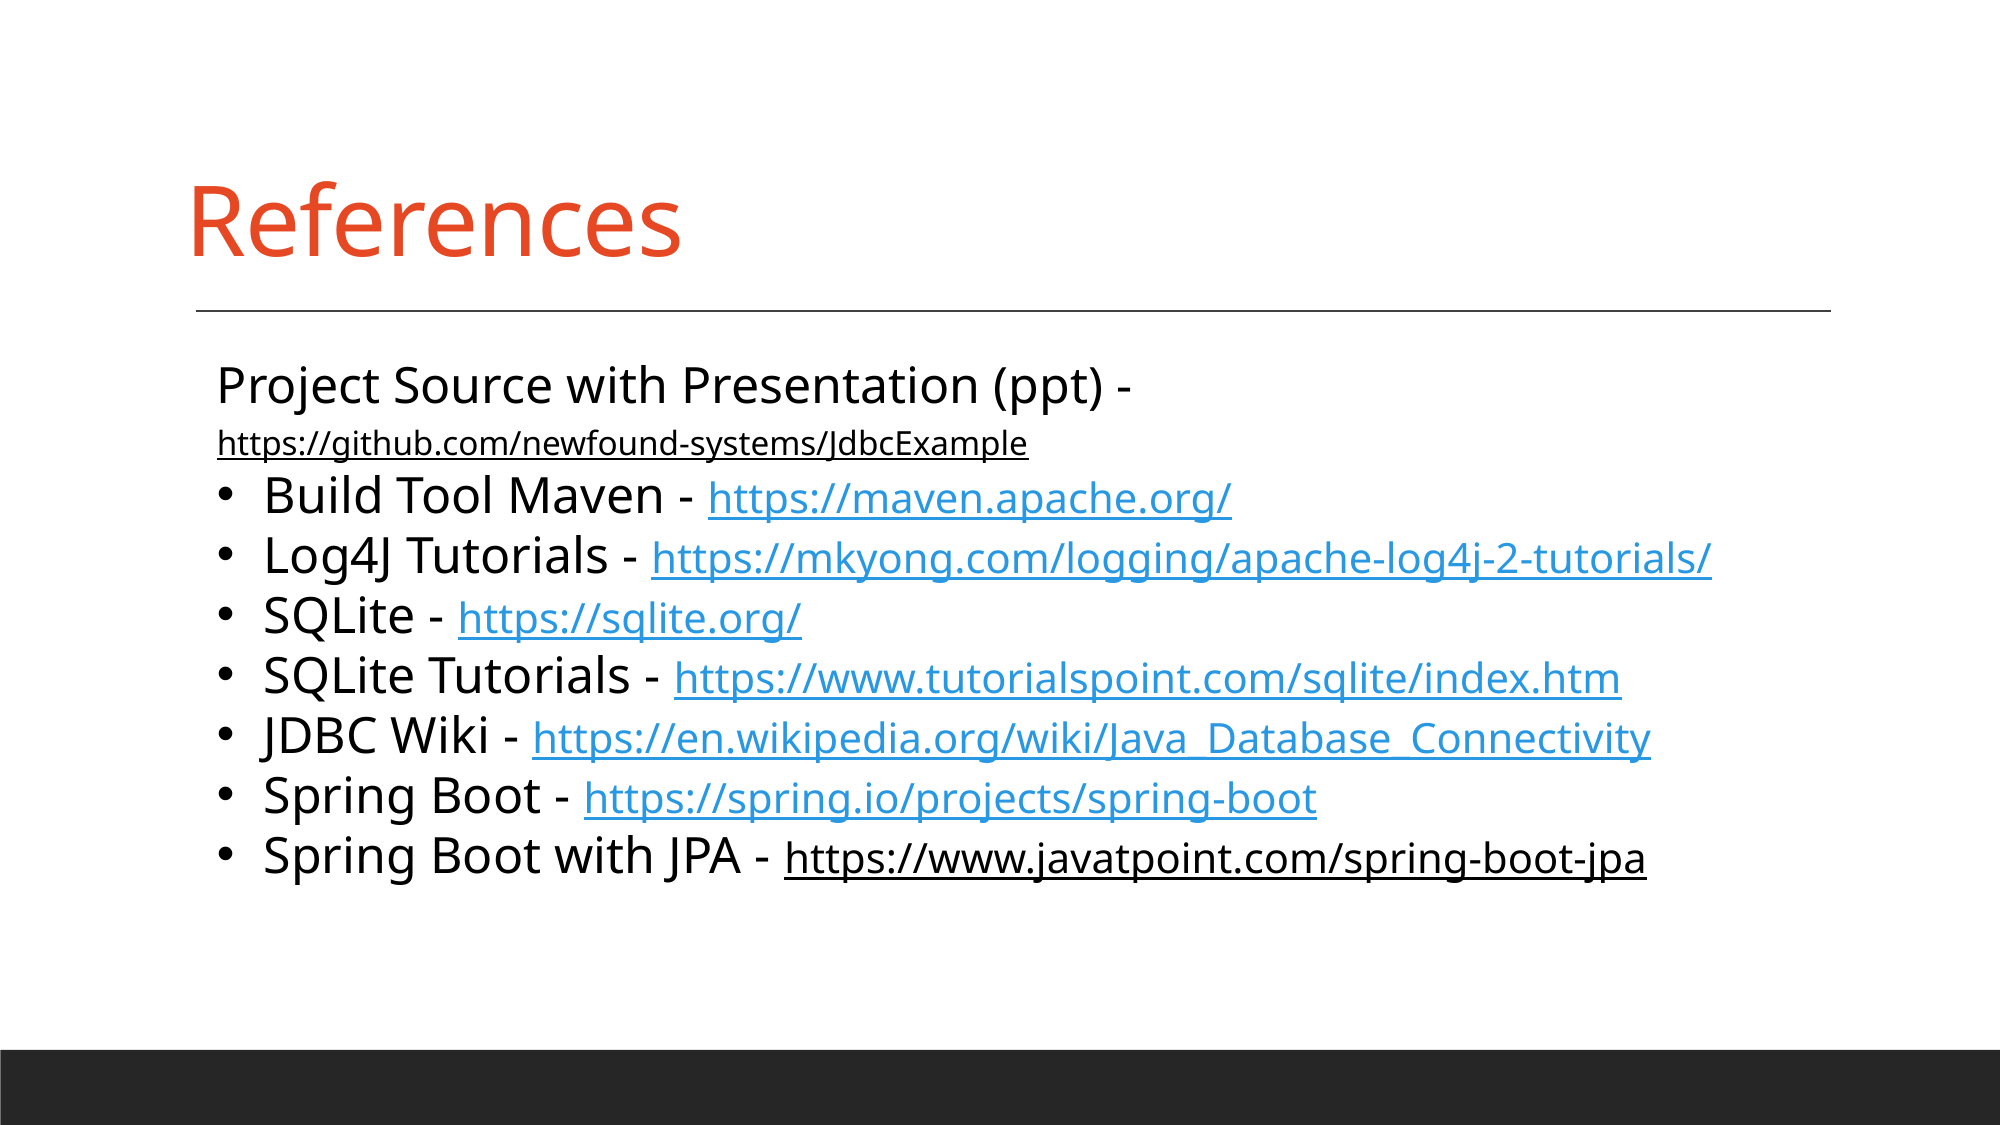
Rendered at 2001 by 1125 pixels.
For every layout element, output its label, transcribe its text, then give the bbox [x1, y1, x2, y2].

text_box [771, 345, 1821, 964]
text_box Project Source with Presentation (ppt) - https://github.com/newfound-systems/JdbcExample Build Tool Maven - https://maven.apache.org/ Log4J Tutorials - https://mkyong.com/logging/apache-log4j-2-tutorials/ SQLite - https://sqlite.org/ SQLite Tutorials - https://www.tutorialspoint.com/sqlite/index.htm JDBC Wiki - https://en.wikipedia.org/wiki/Java_Database_Connectivity Spring Boot - https://spring.io/projects/spring-boot Spring Boot with JPA - https://www.javatpoint.com/spring-boot-jpa [202, 345, 770, 891]
title References [170, 47, 1820, 285]
